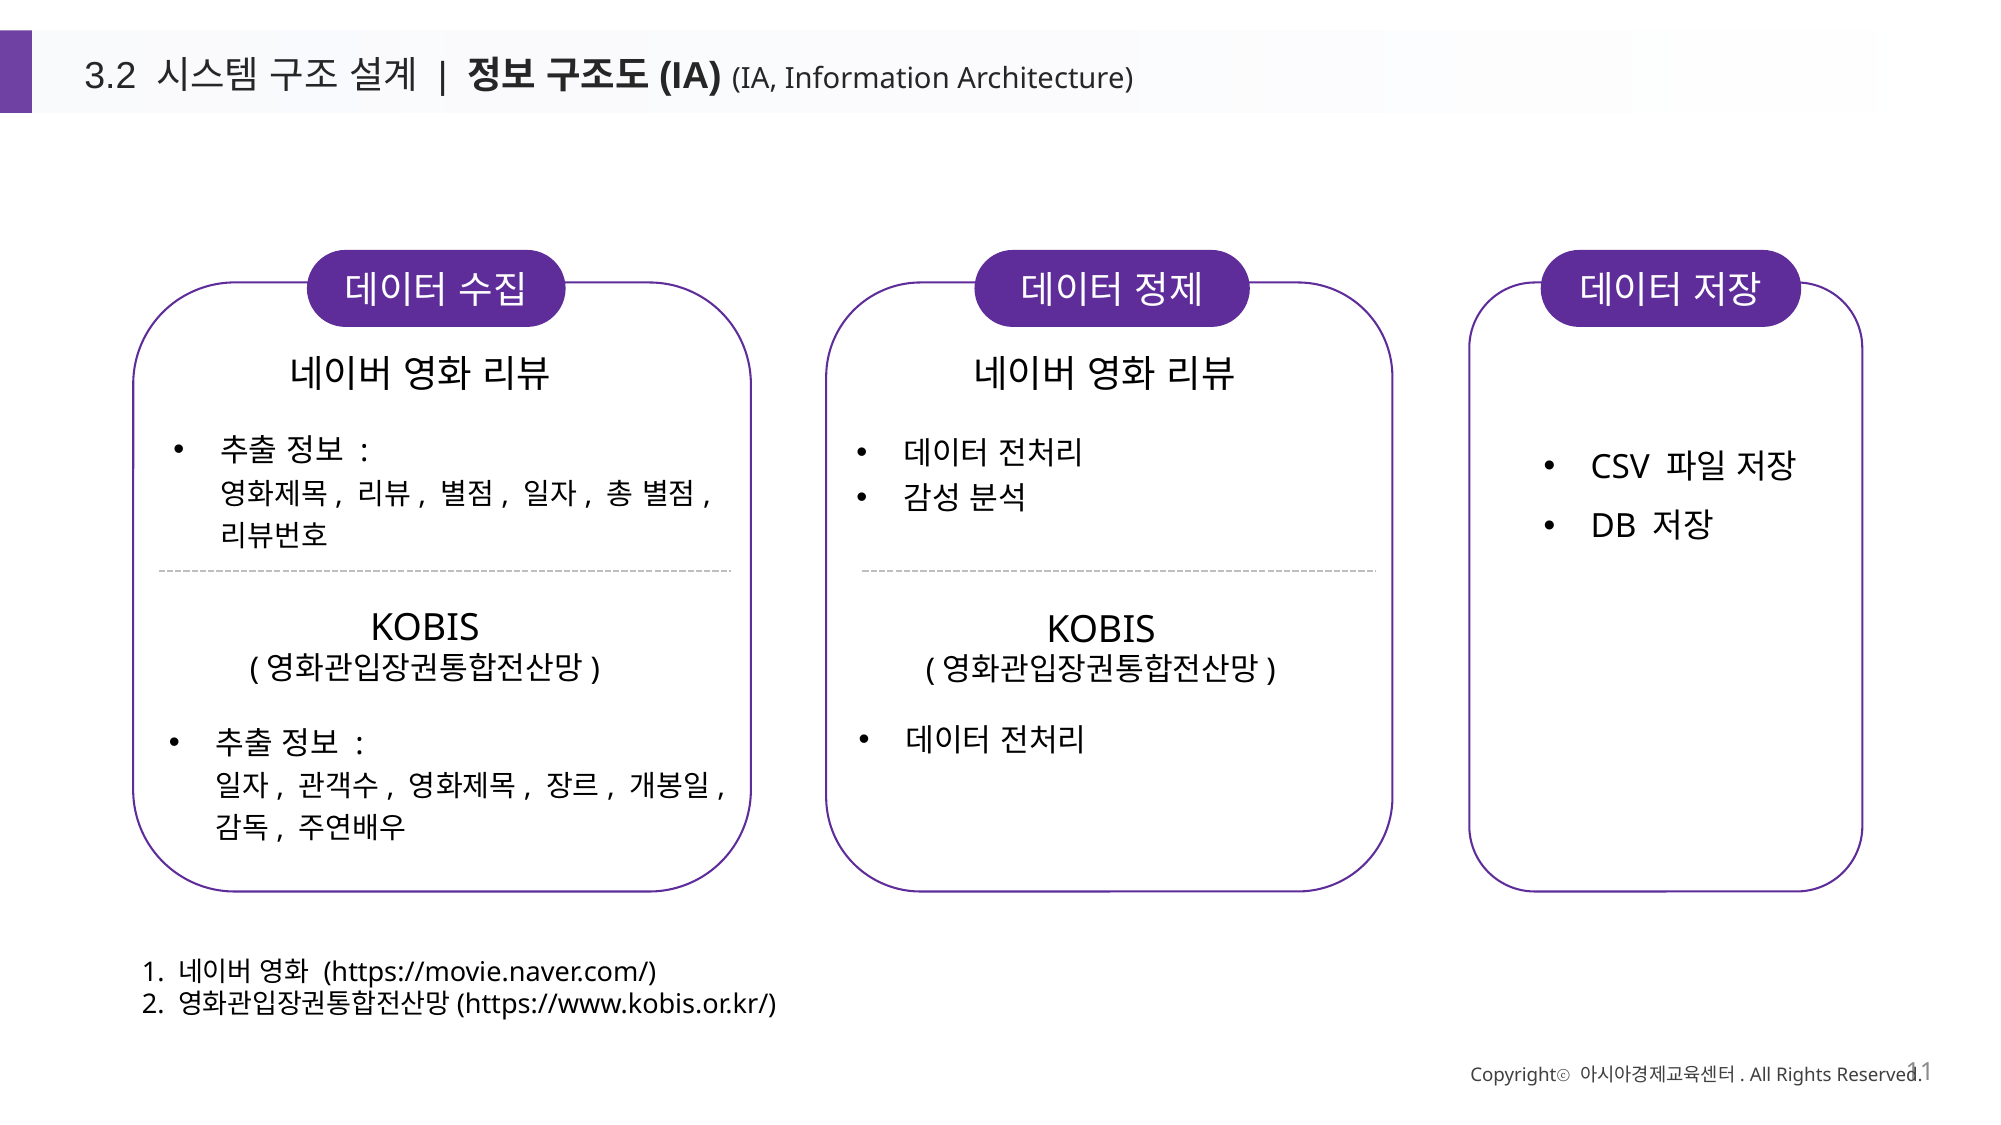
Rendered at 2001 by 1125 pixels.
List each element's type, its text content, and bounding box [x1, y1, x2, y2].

text_box KOBIS (영화관입장권통합전산망) [177, 595, 673, 693]
text_box 추출 정보 : 일자, 관객수, 영화제목, 장르, 개봉일, 감독, 주연배우 [153, 708, 741, 852]
text_box Copyrightⓒ 아시아경제교육센터. All Rights Reserved. [1455, 1055, 1938, 1093]
text_box 데이터 전처리 감성 분석 [841, 418, 1452, 561]
text_box [132, 281, 752, 893]
text_box 데이터 전처리 [843, 706, 1431, 766]
text_box 데이터 수집 [305, 248, 567, 328]
text_box CSV 파일 저장 DB 저장 [1528, 417, 1832, 552]
text_box 데이터 정제 [973, 248, 1251, 328]
text_box 추출 정보 : 영화제목, 리뷰, 별점, 일자, 총 별점, 리뷰번호 [158, 415, 769, 560]
text_box KOBIS (영화관입장권통합전산망) [853, 597, 1349, 695]
text_box [825, 281, 1394, 893]
text_box 3.2 시스템 구조 설계 | 정보 구조도(IA) (IA, Information Architecture) [69, 48, 1393, 108]
text_box 네이버 영화 리뷰 [927, 342, 1283, 403]
text_box [1468, 281, 1864, 893]
text_box 데이터 저장 [1539, 248, 1803, 328]
text_box 네이버 영화 리뷰 [242, 342, 598, 403]
text_box 1. 네이버 영화 (https://movie.naver.com/) 2. 영화관입장권통합전산망(https://www.kobis.or.kr/) [127, 946, 1612, 1027]
